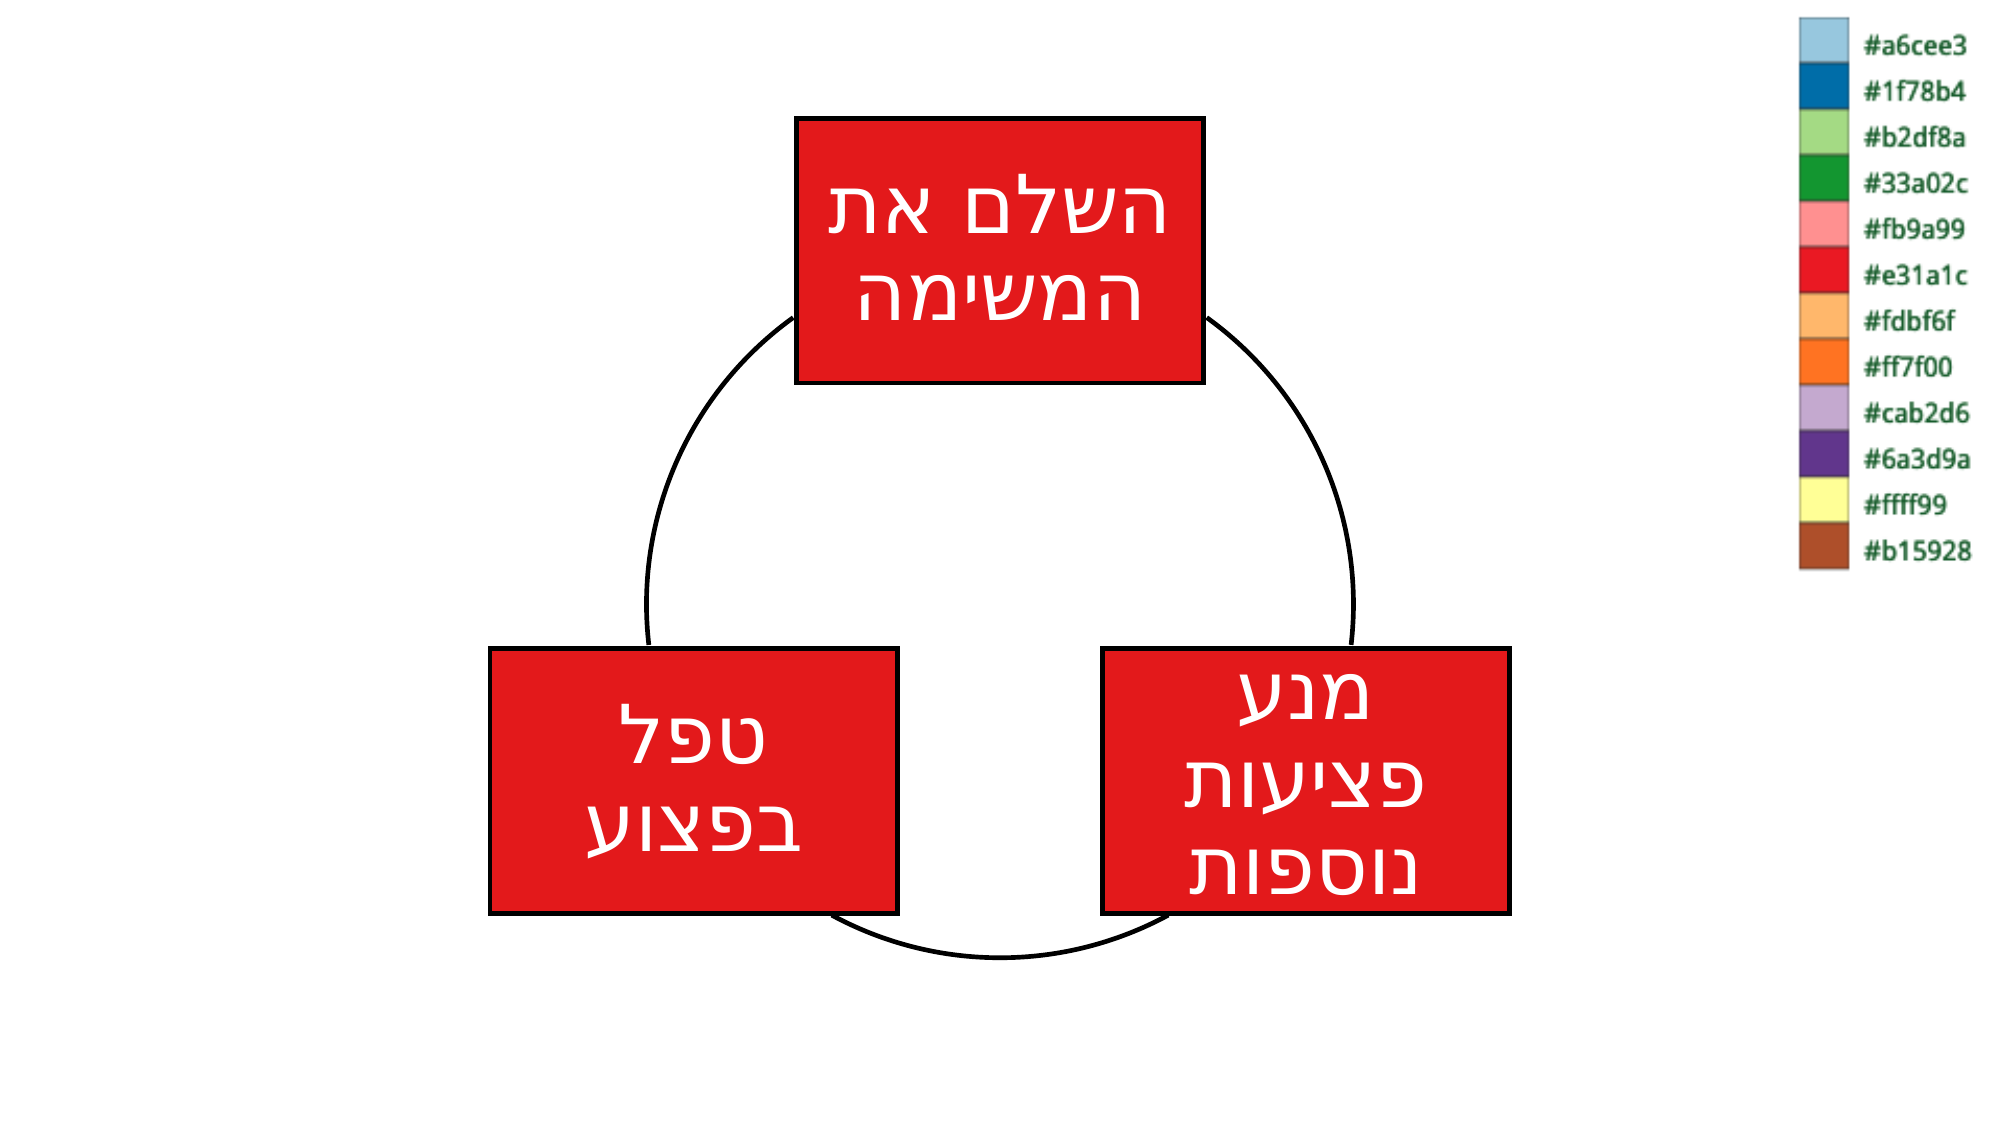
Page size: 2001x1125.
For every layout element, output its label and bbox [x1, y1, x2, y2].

text_box [333, 117, 1667, 1007]
picture [1783, 0, 2000, 584]
